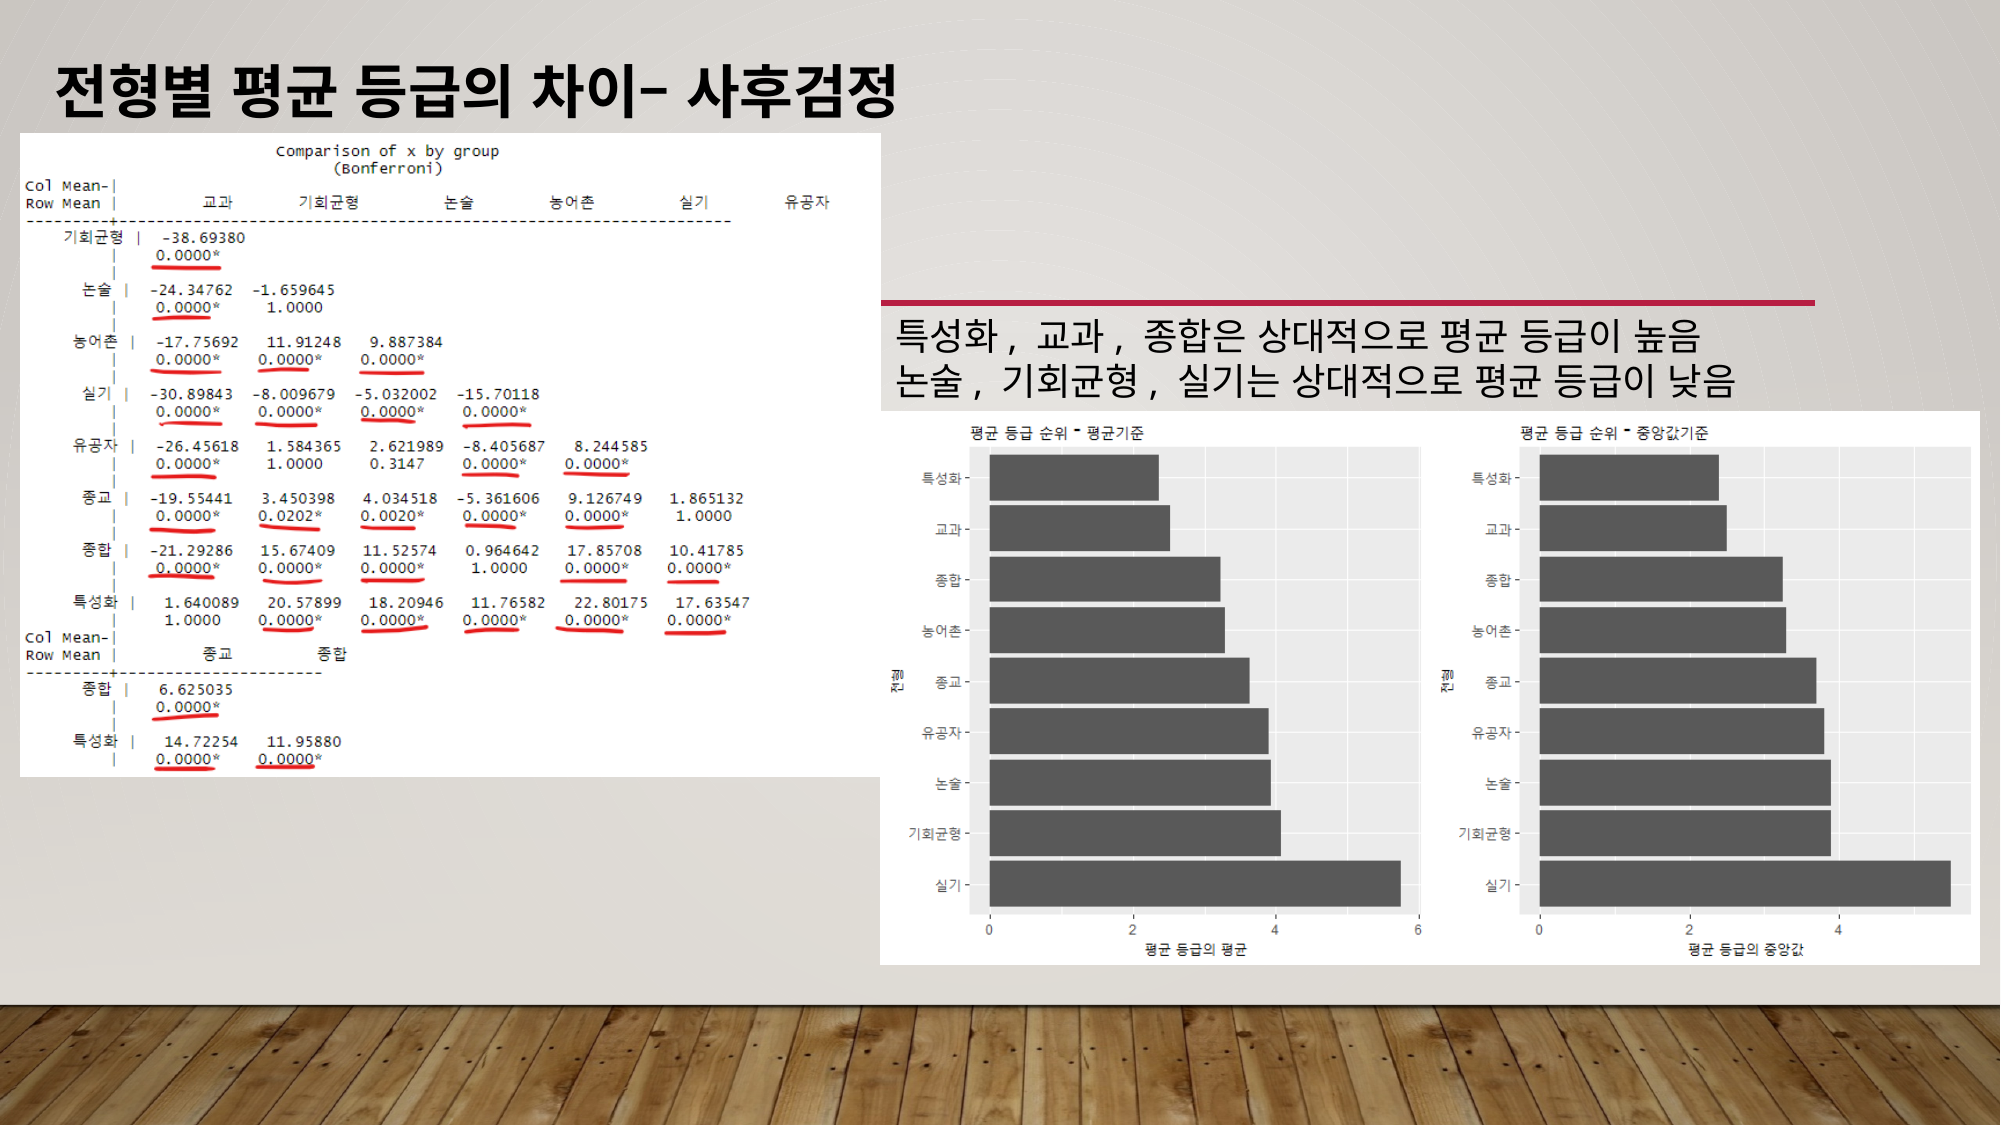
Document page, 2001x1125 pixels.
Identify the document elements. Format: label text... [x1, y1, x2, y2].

text_box 특성화, 교과, 종합은 상대적으로 평균 등급이 높음 논술, 기회균형, 실기는 상대적으로 평균 등급이 낮음 [881, 305, 1794, 411]
picture [19, 133, 1980, 965]
text_box 전형별 평균 등급의 차이– 사후검정 [40, 48, 1336, 133]
picture [0, 1005, 2000, 1125]
